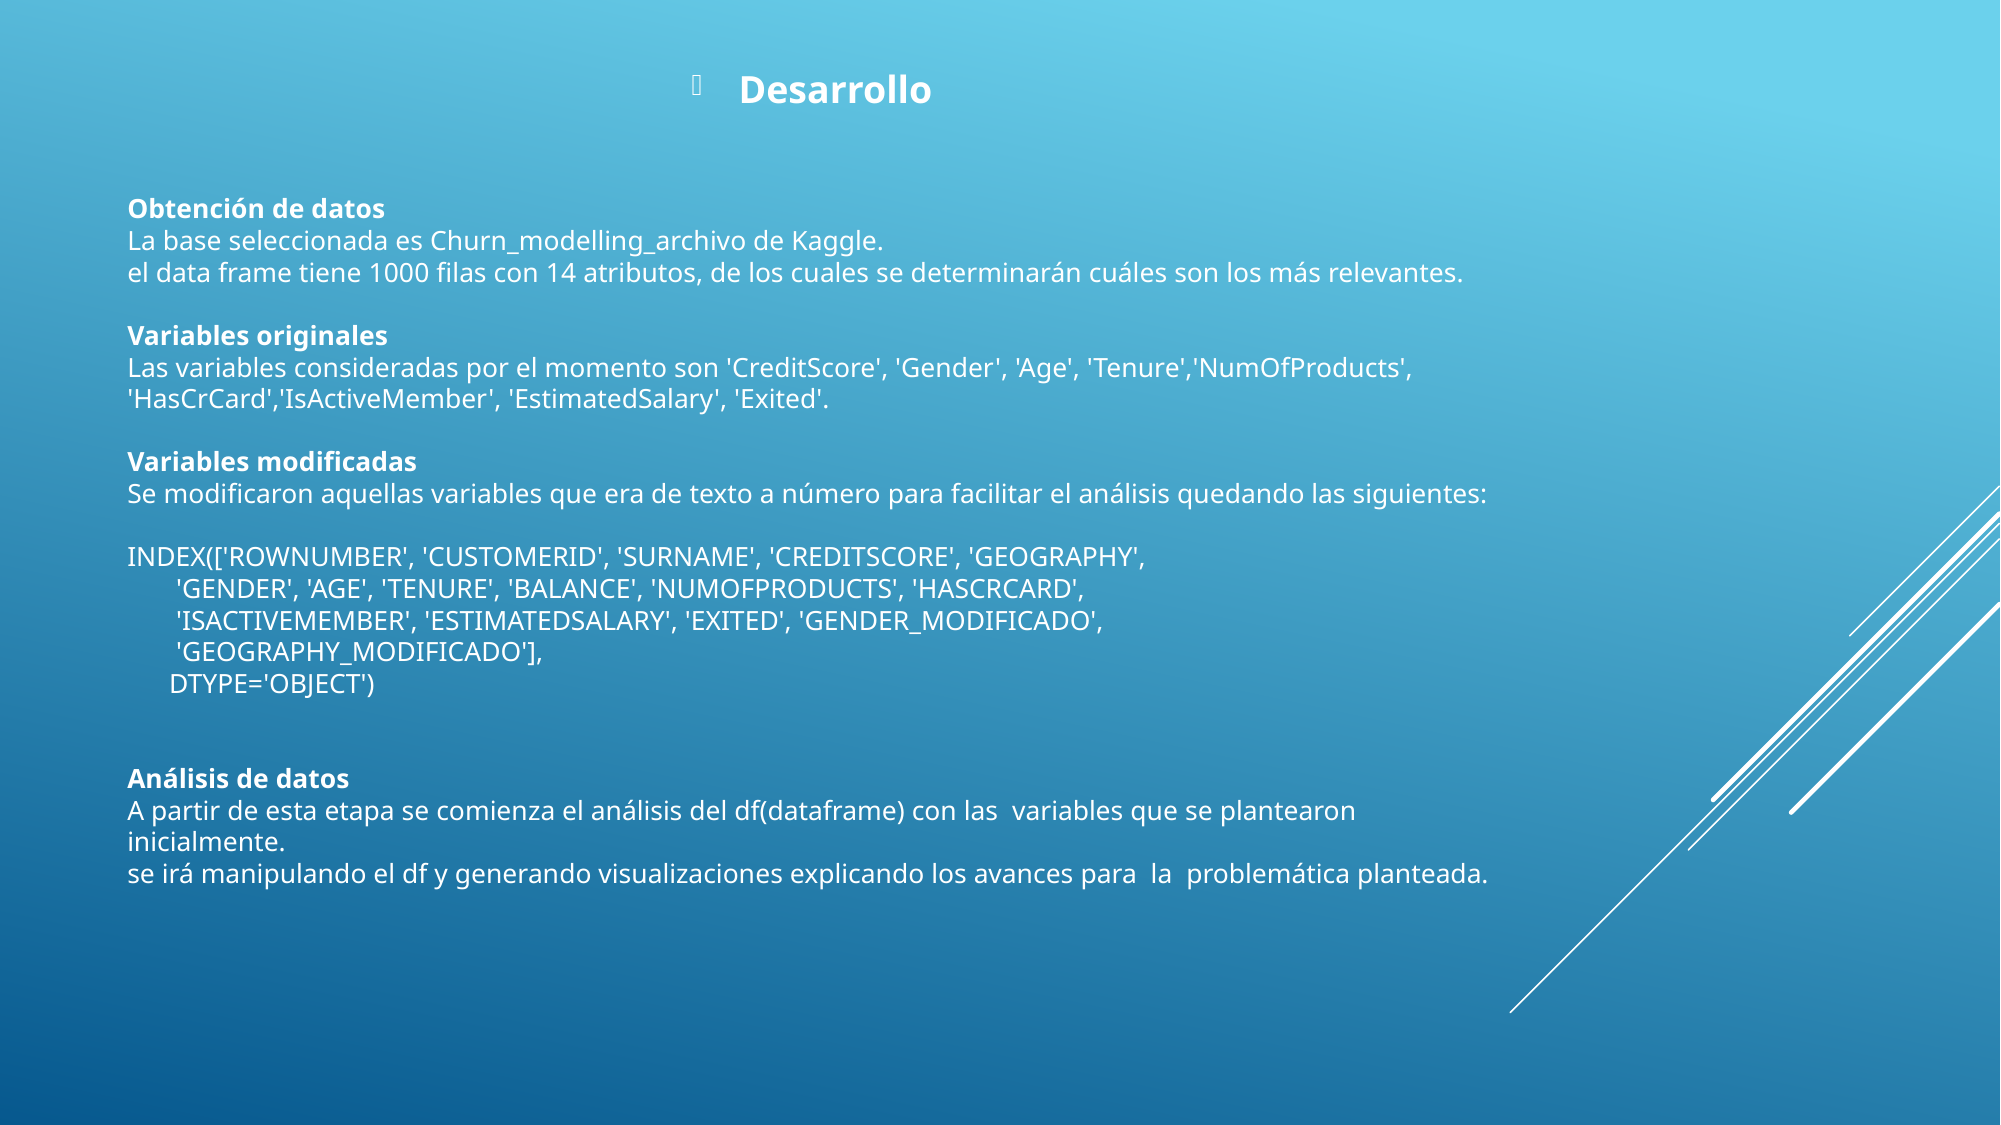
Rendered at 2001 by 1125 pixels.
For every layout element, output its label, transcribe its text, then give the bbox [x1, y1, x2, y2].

title Obtención de datos La base seleccionada es Churn_modelling_archivo de Kaggle. el data frame tiene 1000 filas con 14 atributos, de los cuales se determinarán cuáles son los más relevantes. Variables originales Las variables consideradas por el momento son 'CreditScore', 'Gender', 'Age', 'Tenure','NumOfProducts', 'HasCrCard','IsActiveMember', 'EstimatedSalary', 'Exited'. Variables modificadas Se modificaron aquellas variables que era de texto a número para facilitar el análisis quedando las siguientes: Index(['RowNumber', 'CustomerId', 'Surname', 'CreditScore', 'Geography', 'Gender', 'Age', 'Tenure', 'Balance', 'NumOfProducts', 'HasCrCard', 'IsActiveMember', 'EstimatedSalary', 'Exited', 'Gender_modificado', 'Geography_modificado'], dtype='object') Análisis de datos A partir de esta etapa se comienza el análisis del df(dataframe) con las variables que se plantearon inicialmente. se irá manipulando el df y generando visualizaciones explicando los avances para la problemática planteada. [112, 158, 1513, 1099]
list Desarrollo [112, 35, 1513, 142]
